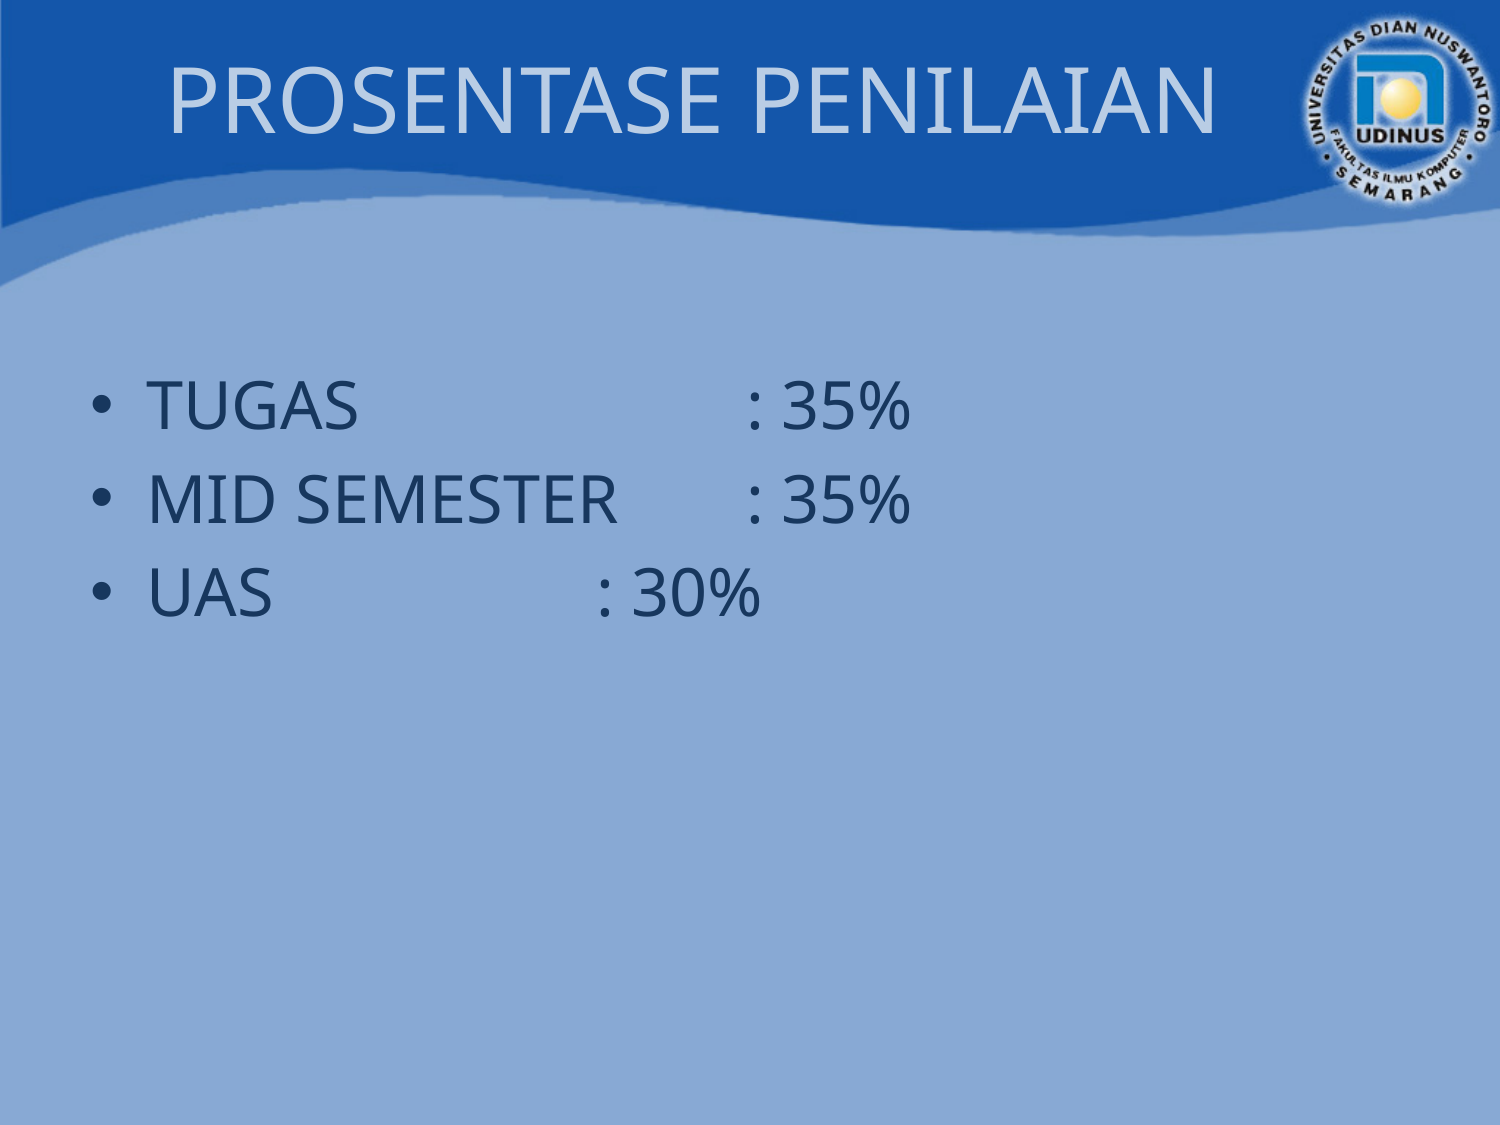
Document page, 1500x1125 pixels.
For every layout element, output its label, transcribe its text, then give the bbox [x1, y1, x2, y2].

title PROSENTASE PENILAIAN [62, 2, 1325, 191]
picture [0, 0, 1500, 1125]
list TUGAS : 35% MID SEMESTER : 35% UAS : 30% [75, 262, 1425, 1005]
